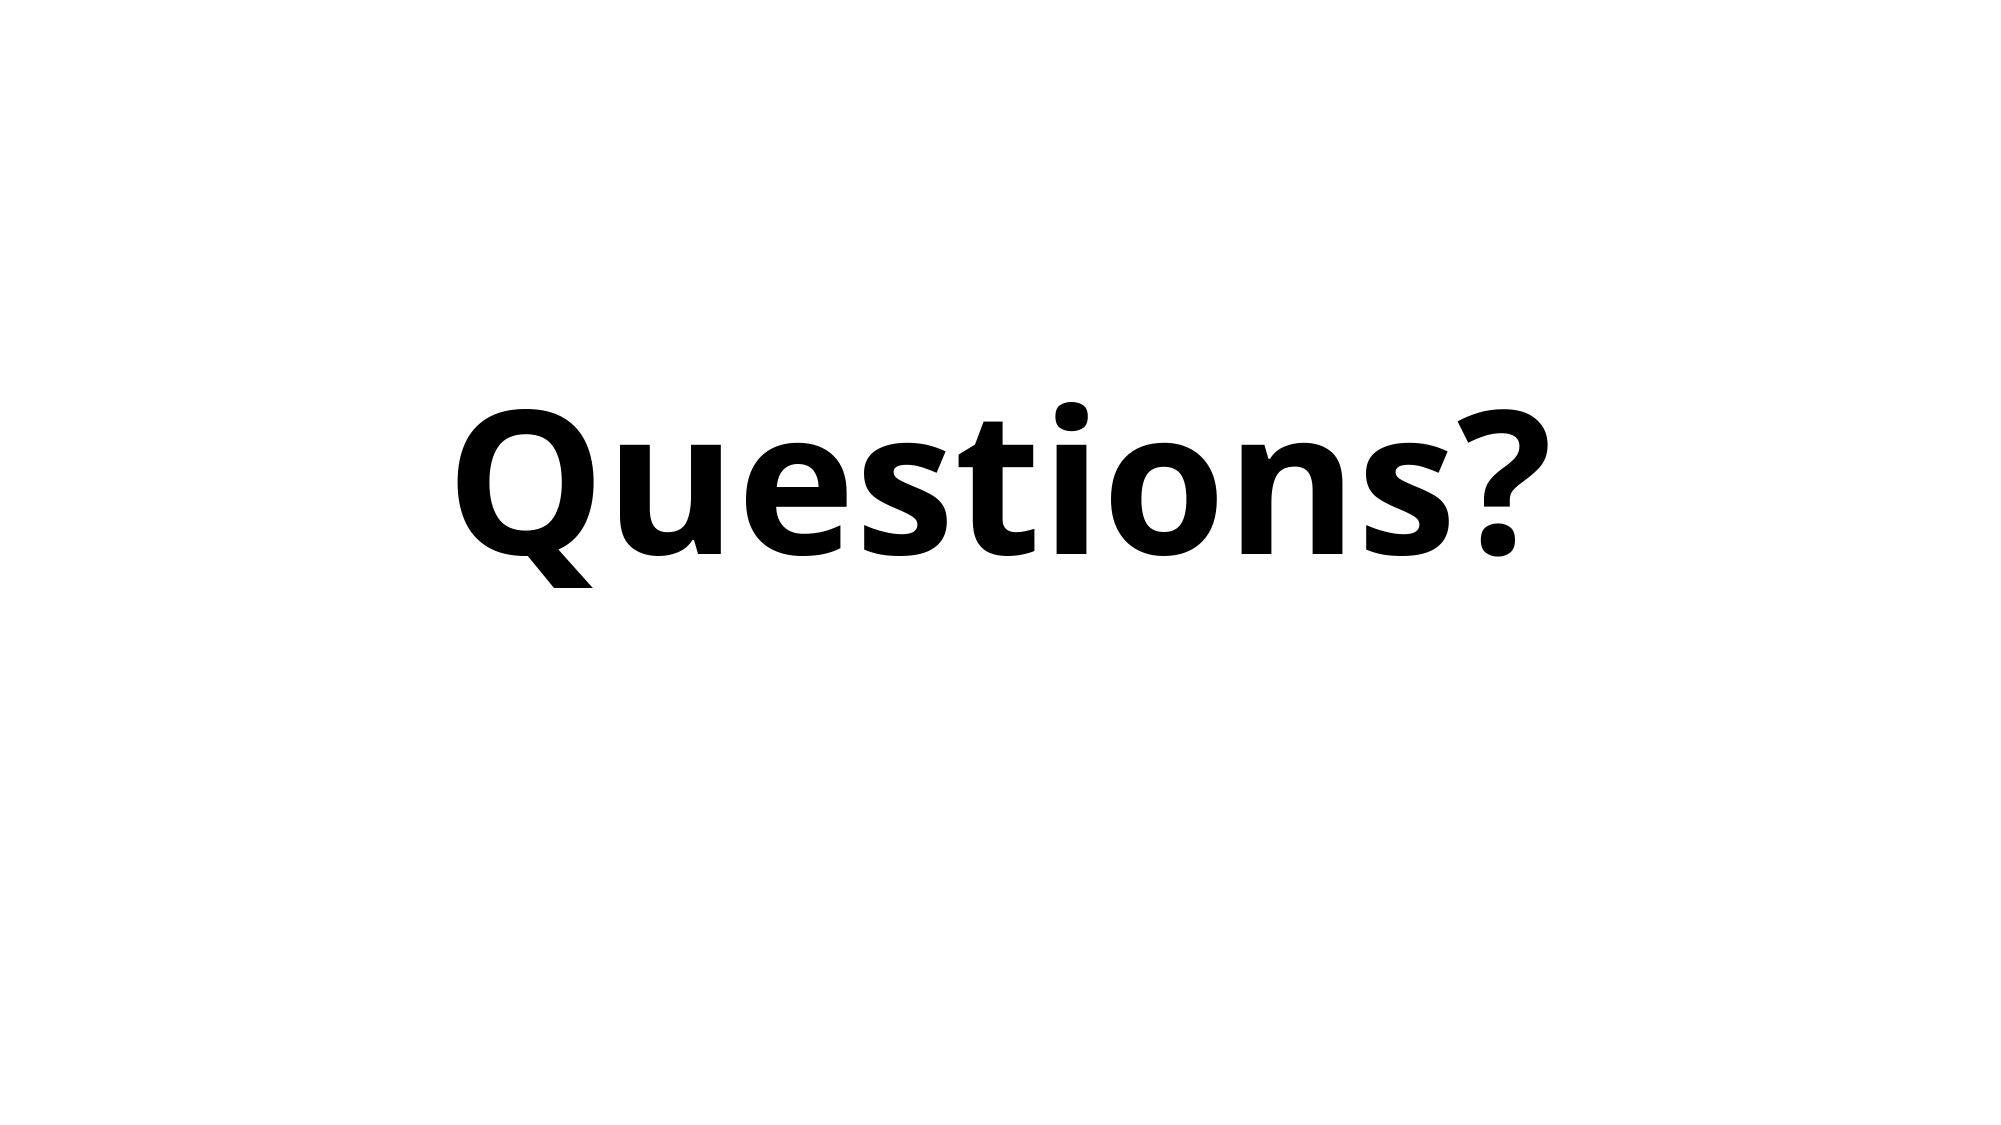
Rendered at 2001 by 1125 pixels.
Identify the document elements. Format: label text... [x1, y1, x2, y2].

title Questions? [137, 381, 1863, 599]
